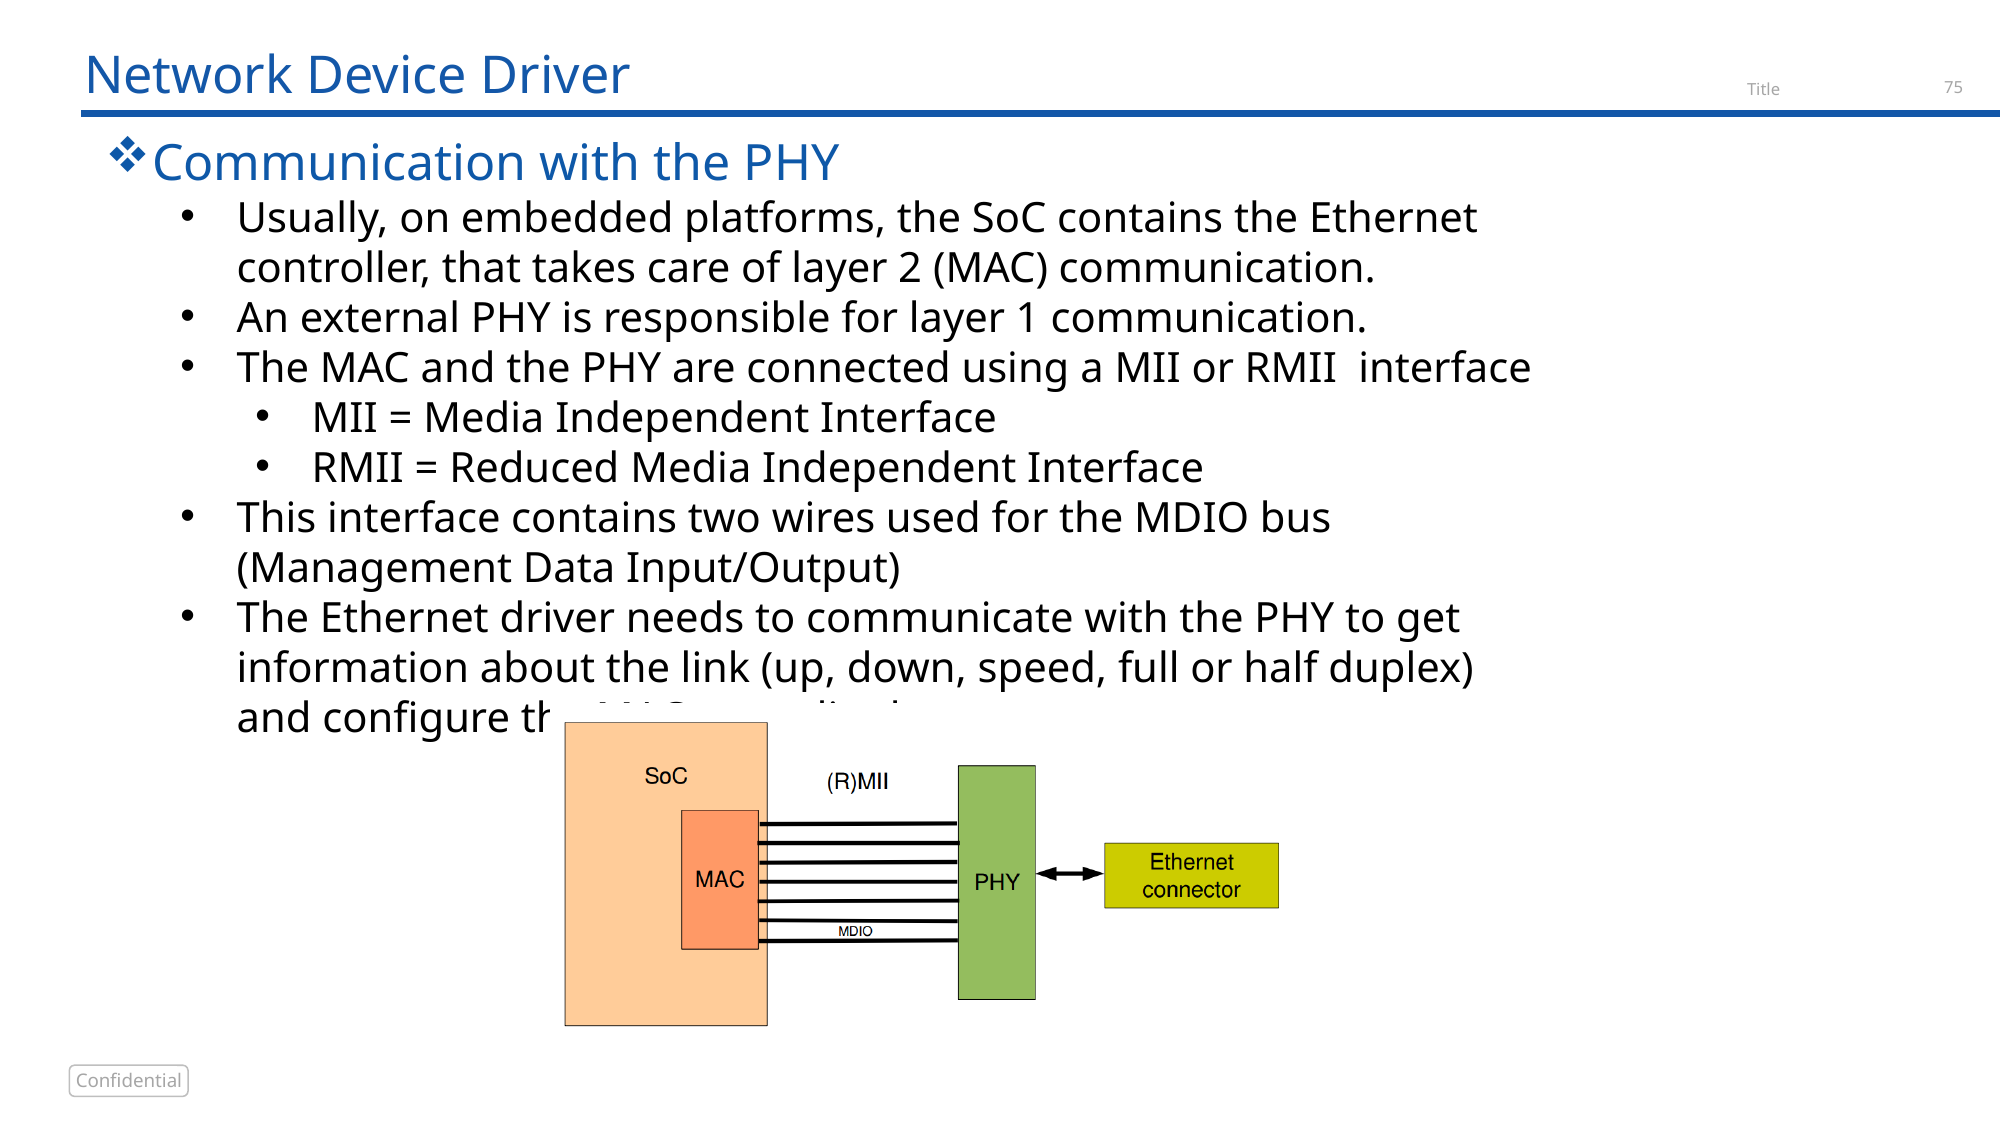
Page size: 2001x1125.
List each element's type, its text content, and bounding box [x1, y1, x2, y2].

title Network Device Driver [69, 31, 1369, 123]
picture [550, 703, 1281, 1036]
text_box Communication with the PHY Usually, on embedded platforms, the SoC contains the Ethernet controller, that takes care of layer 2 (MAC) communication. An external PHY is responsible for layer 1 communication. The MAC and the PHY are connected using a MII or RMII interface MII = Media Independent Interface RMII = Reduced Media Independent Interface This interface contains two wires used for the MDIO bus (Management Data Input/Output) The Ethernet driver needs to communicate with the PHY to get information about the link (up, down, speed, full or half duplex) and configure the MAC accordingly [90, 123, 1851, 748]
